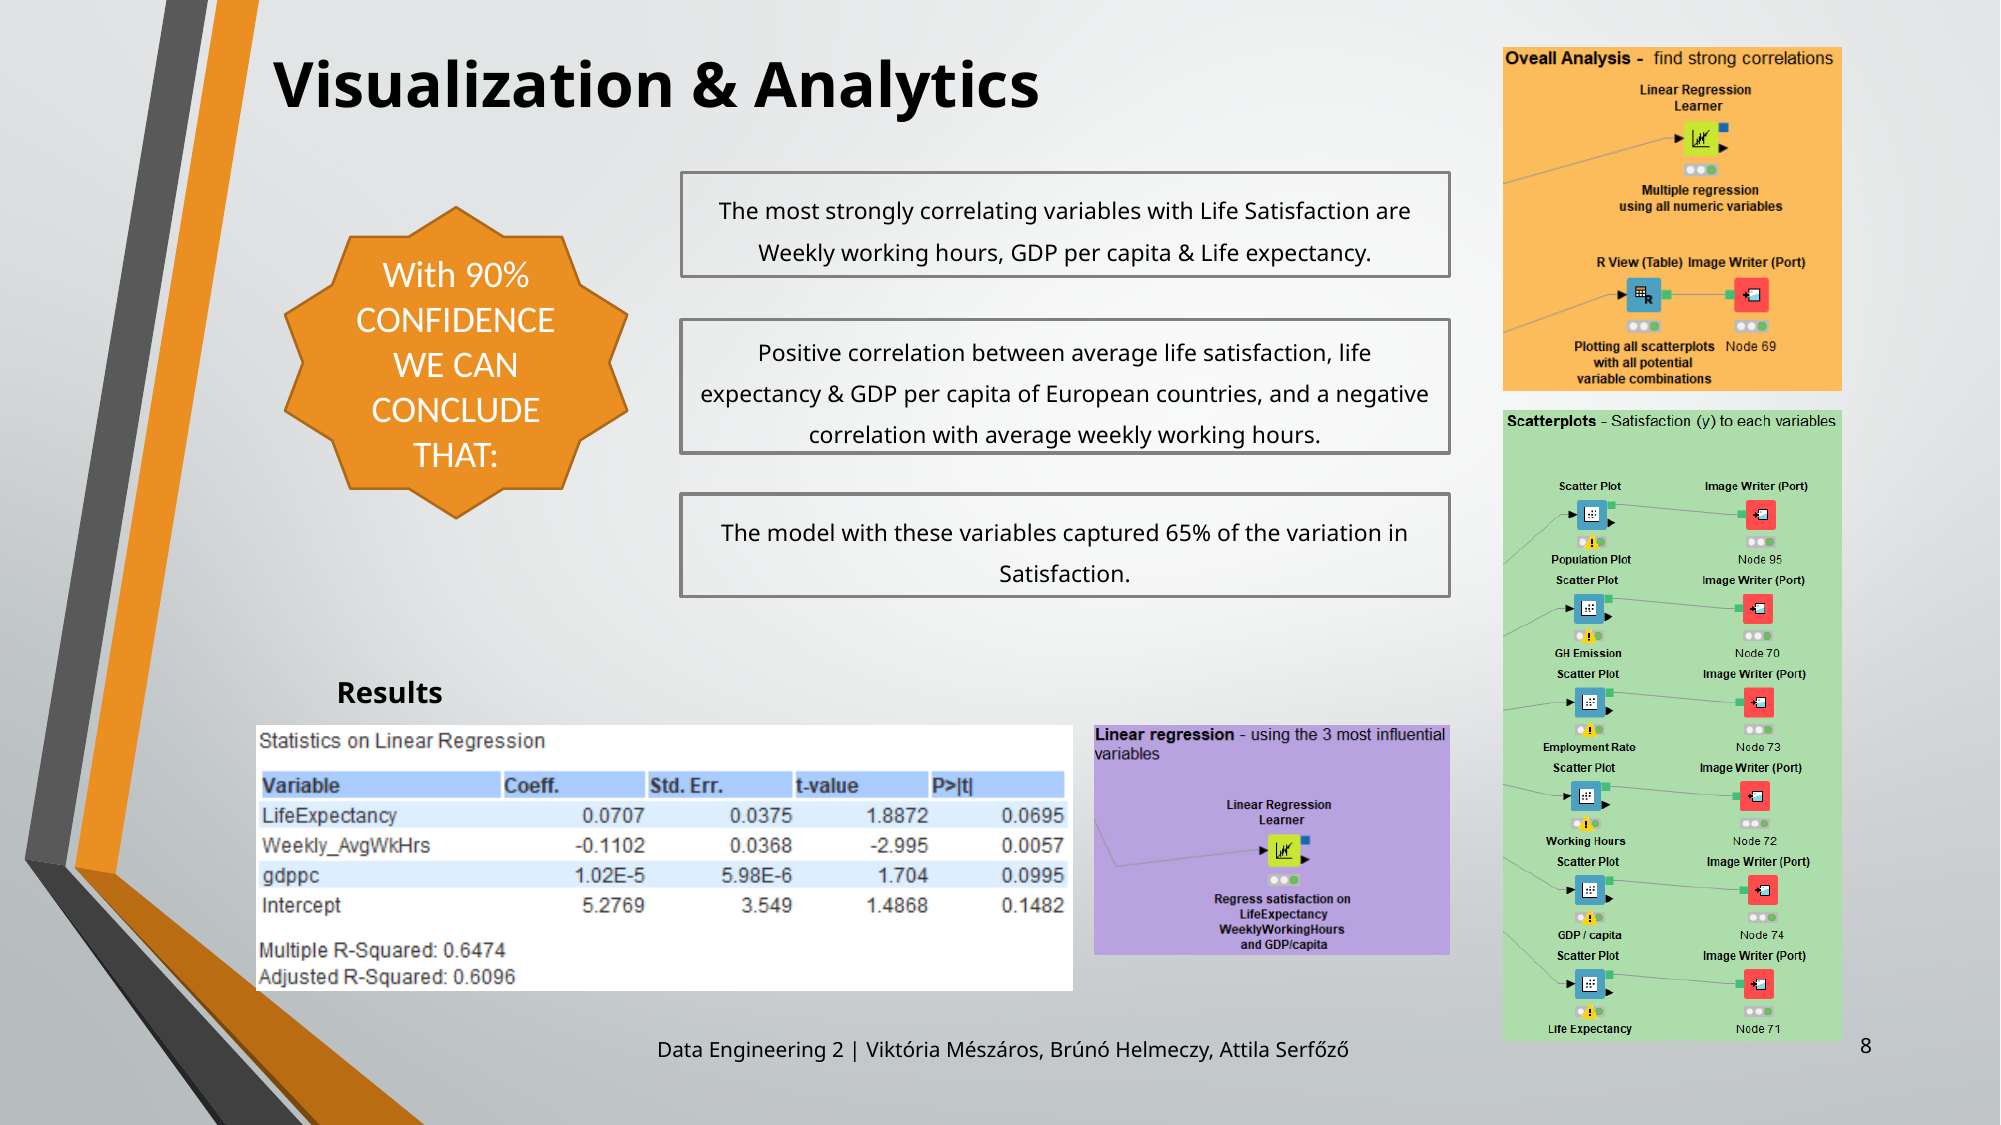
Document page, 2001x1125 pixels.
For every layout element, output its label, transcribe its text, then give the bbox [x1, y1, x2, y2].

text_box The most strongly correlating variables with Life Satisfaction are Weekly working hours, GDP per capita & Life expectancy. [681, 172, 1450, 277]
text_box Positive correlation between average life satisfaction, life expectancy & GDP per capita of European countries, and a negative correlation with average weekly working hours. [680, 319, 1450, 453]
footer Data Engineering 2 | Viktória Mészáros, Brúnó Helmeczy, Attila Serfőző [421, 1019, 1584, 1080]
picture [256, 724, 1073, 992]
picture [1093, 724, 1450, 955]
slide_number 8 [1796, 1016, 1887, 1077]
title Visualization & Analytics [258, 31, 1887, 135]
picture [1502, 409, 1842, 1041]
text_box The model with these variables captured 65% of the variation in Satisfaction. [680, 494, 1450, 597]
picture [1502, 47, 1842, 392]
text_box With 90% CONFIDENCE WE CAN CONCLUDE THAT: [283, 206, 629, 520]
text_box Results [321, 667, 461, 718]
